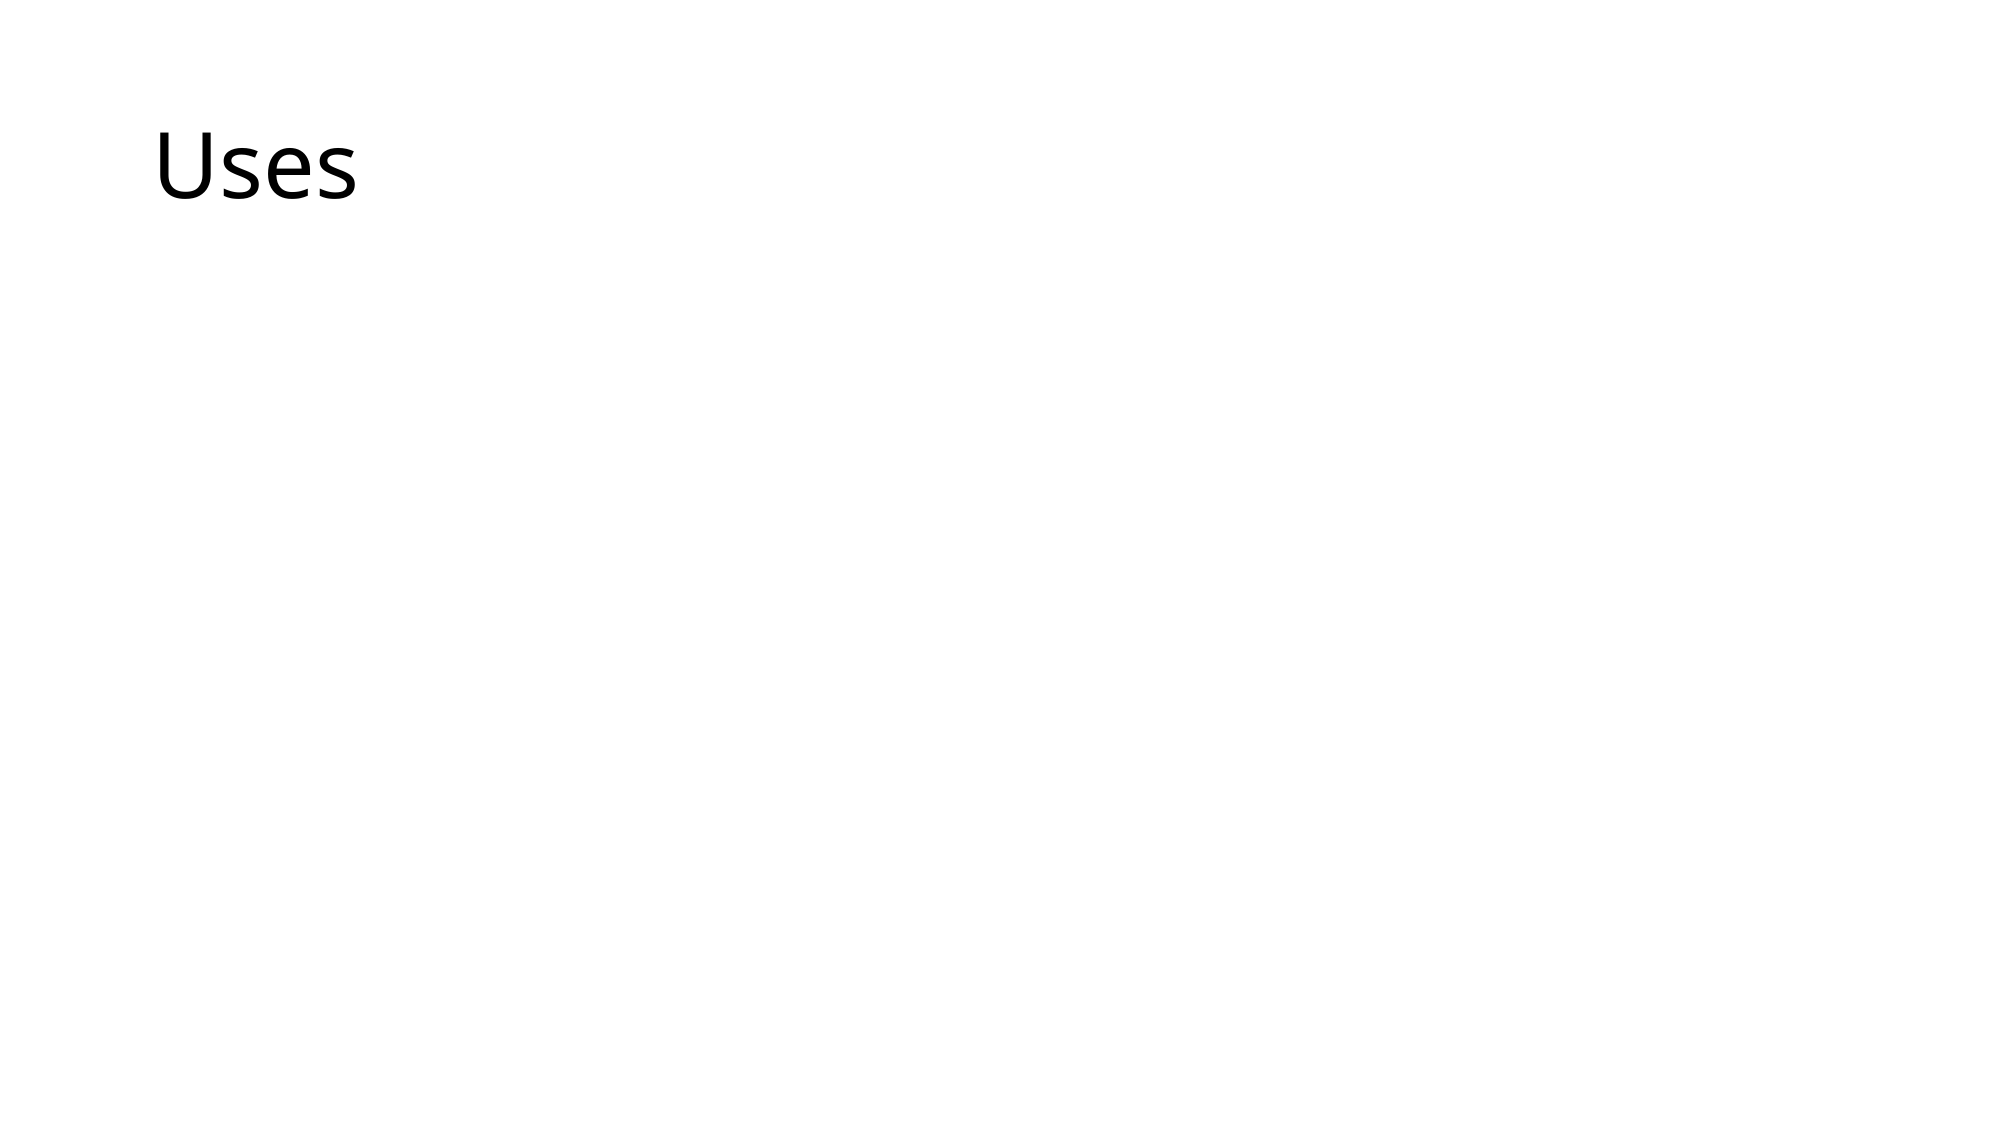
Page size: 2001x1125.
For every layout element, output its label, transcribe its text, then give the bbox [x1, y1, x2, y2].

title Uses [137, 59, 1863, 278]
